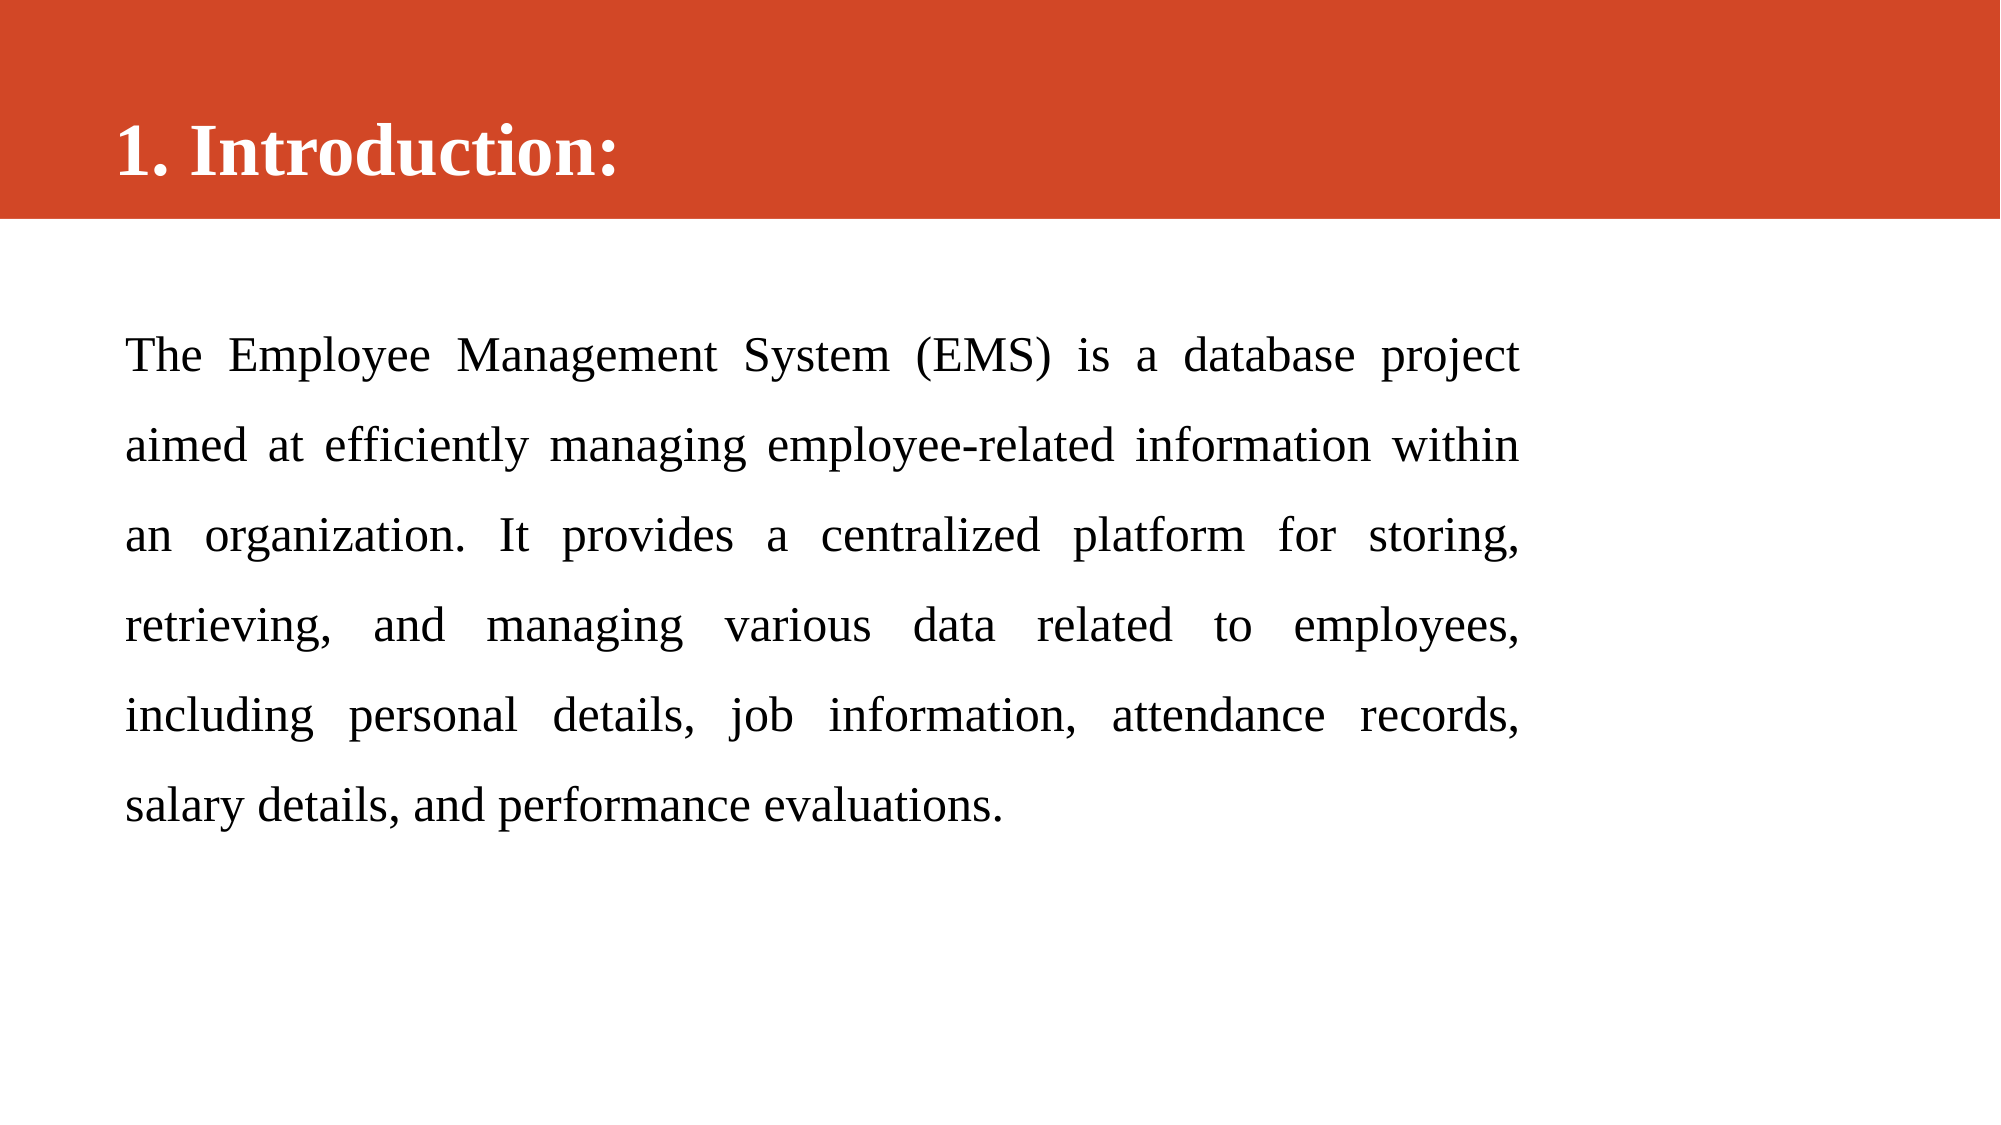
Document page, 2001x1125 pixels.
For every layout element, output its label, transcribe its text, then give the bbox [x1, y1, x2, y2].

list The Employee Management System (EMS) is a database project aimed at efficiently managing employee-related information within an organization. It provides a centralized platform for storing, retrieving, and managing various data related to employees, including personal details, job information, attendance records, salary details, and performance evaluations. [110, 283, 1537, 1014]
title 1. Introduction: [99, 0, 1863, 199]
